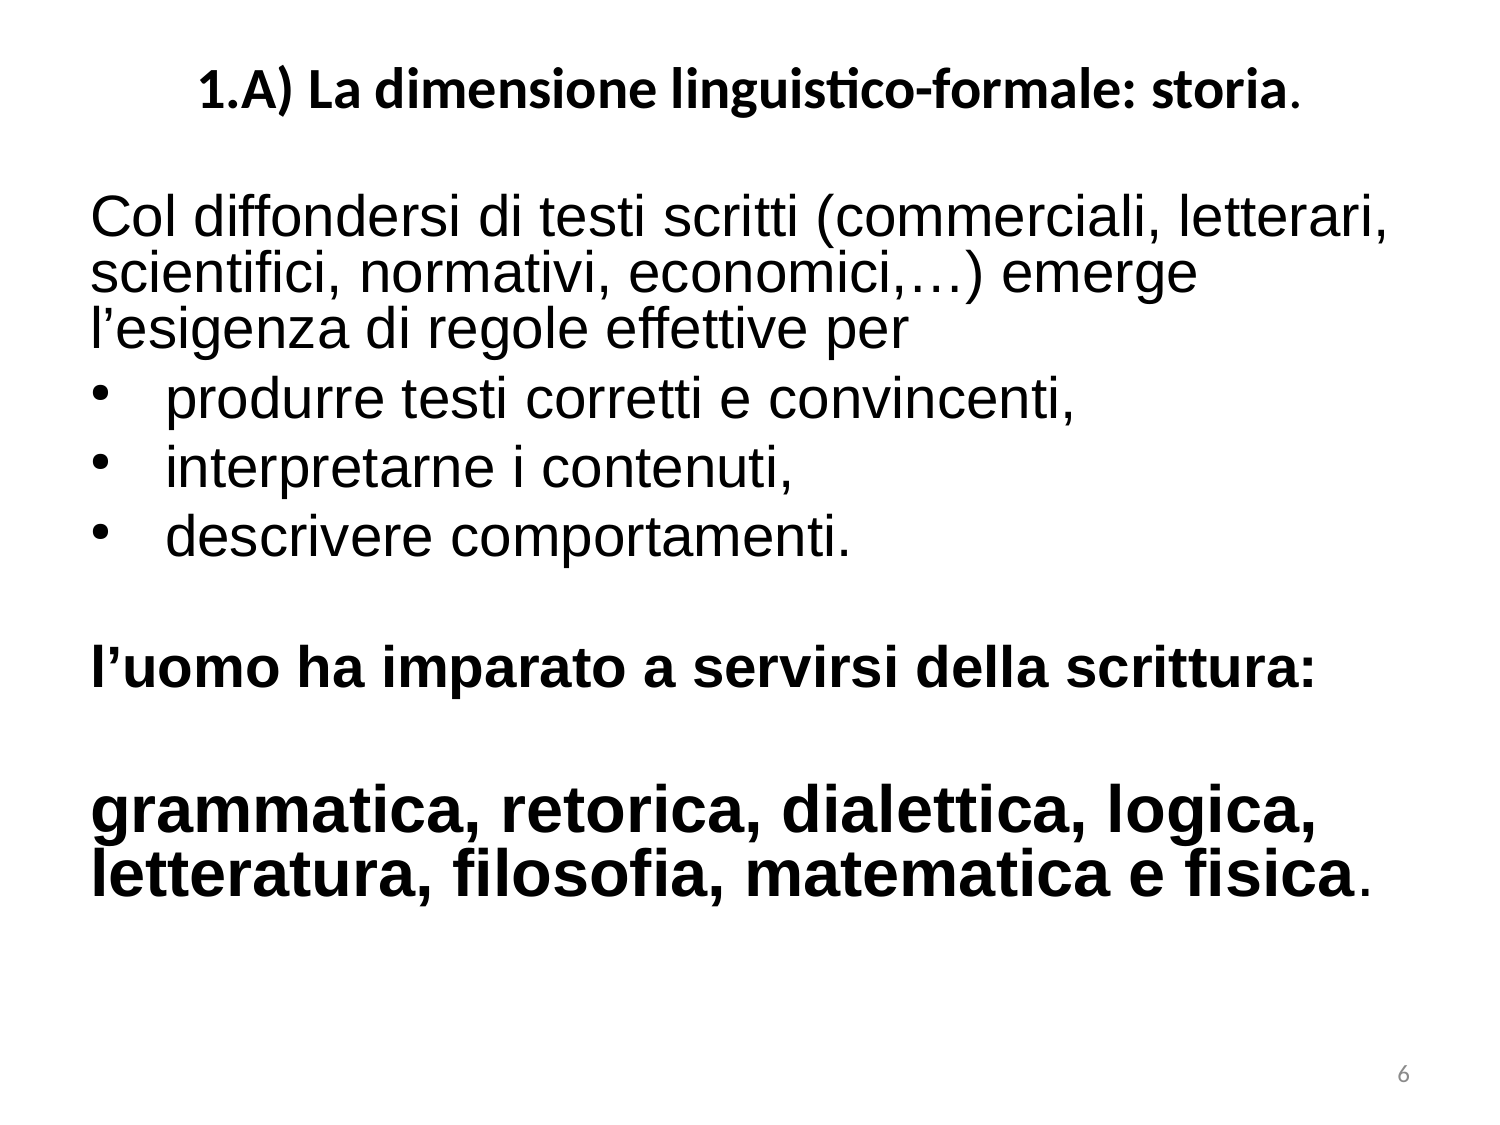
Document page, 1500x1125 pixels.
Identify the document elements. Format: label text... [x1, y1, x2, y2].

slide_number 6 [1074, 1042, 1425, 1103]
list Col diffondersi di testi scritti (commerciali, letterari, scientifici, normativi, economici,…) emerge l’esigenza di regole effettive per produrre testi corretti e convincenti, interpretarne i contenuti, descrivere comportamenti. l’uomo ha imparato a servirsi della scrittura: grammatica, retorica, dialettica, logica, letteratura, filosofia, matematica e fisica. [75, 184, 1425, 1005]
title 1.A) La dimensione linguistico-formale: storia. [75, 45, 1425, 126]
